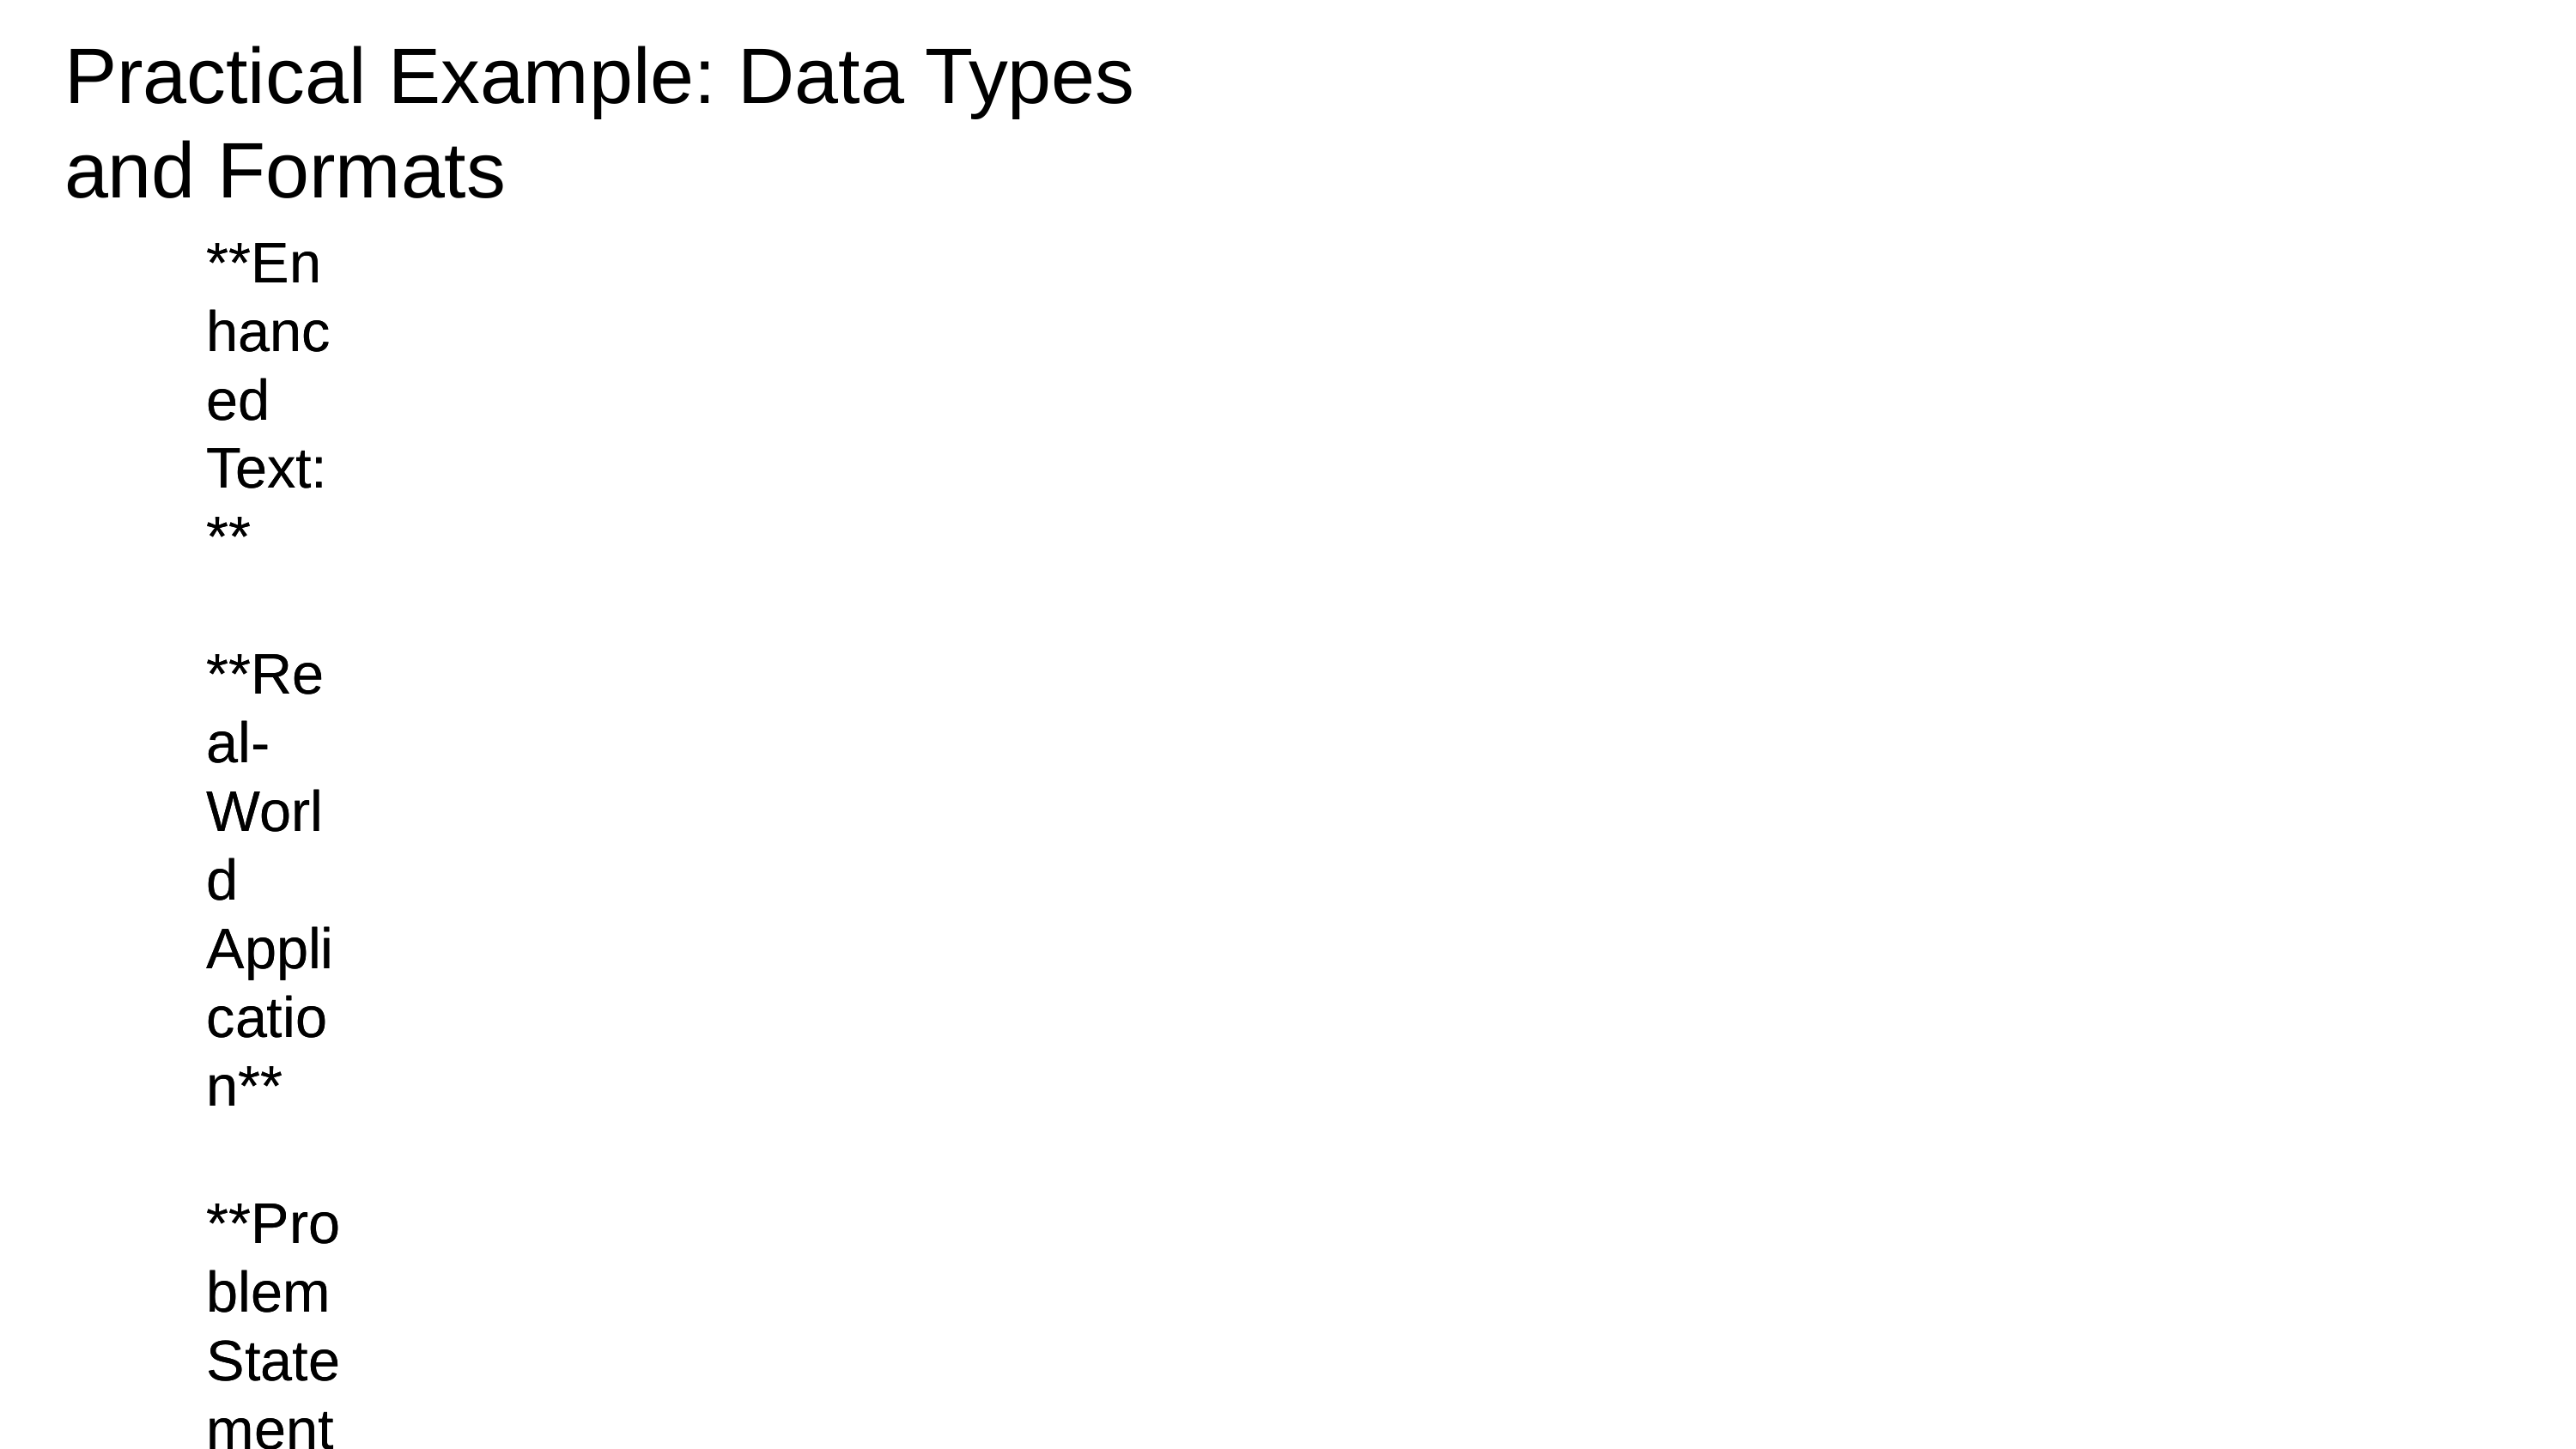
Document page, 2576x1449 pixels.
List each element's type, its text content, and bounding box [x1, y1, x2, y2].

list **Enhanced Text:** **Real-World Application** **Problem Statement:** * Detection and analysis of malicious activity in a corporate network. **Solution Approach:** * Employ machine learning algorithms to identify anomalies and patterns in network traffic. **Implementation Steps:** * **Data Collection:** Collect network logs, endpoint data, and security telemetry. * **Data Cleaning and Preprocessing:** Remove noise and format data into a usable format for analysis. * **Data Analysis:** Train and validate machine learning models on historical data to detect suspicious behaviors. * **Data Visualization:** Present results through dashboards and threat intelligence reports to facilitate proactive response. **Results and Analysis:** * Reduced false positives by 70%, enabling faster and more accurate threat detection. * Improved detection rates by 25%, leading to earlier identification of potential security breaches. * Enhanced situational awareness for security analysts, enabling informed decision-making. [206, 225, 343, 863]
title Practical Example: Data Types and Formats [64, 39, 1224, 200]
